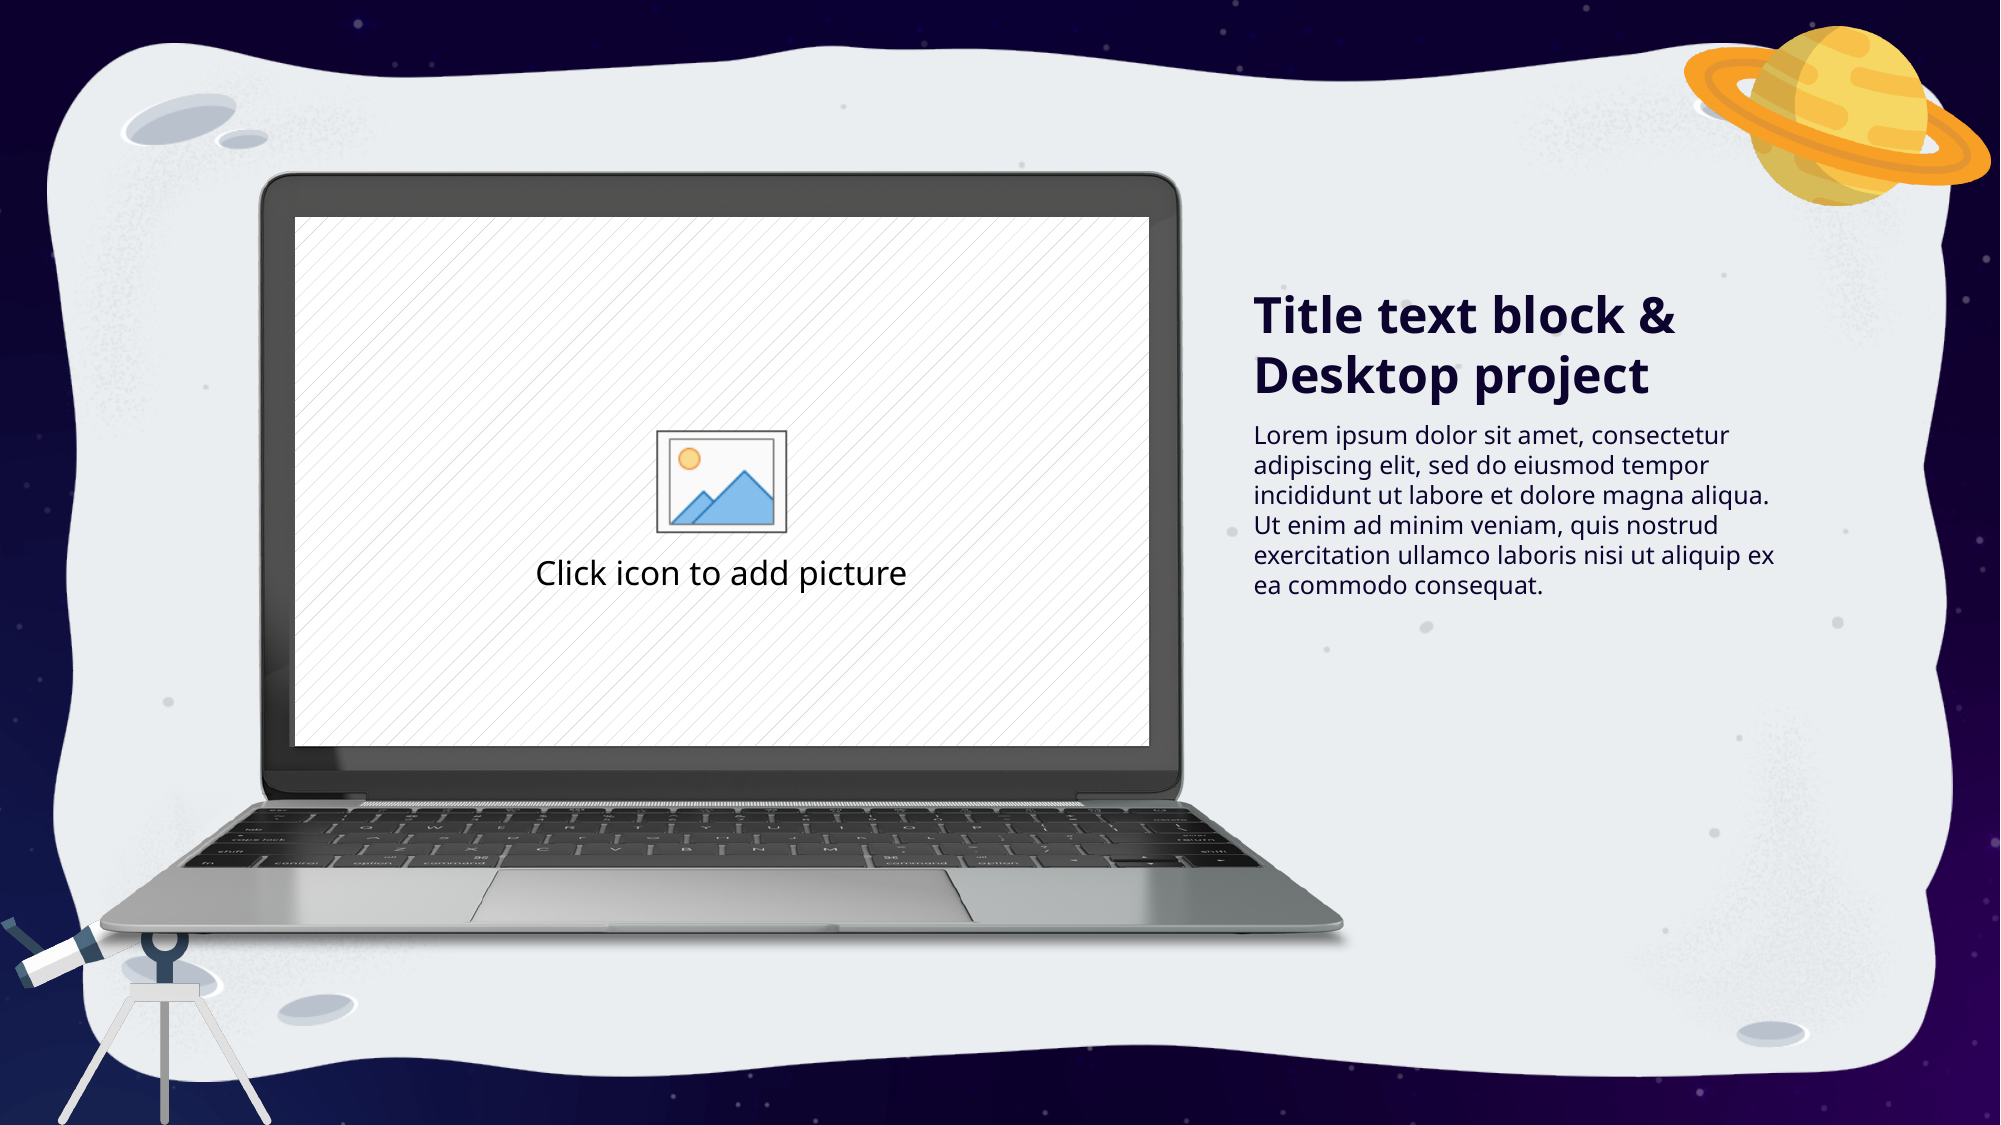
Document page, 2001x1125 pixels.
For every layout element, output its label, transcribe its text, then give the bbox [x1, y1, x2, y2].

text_box Title text block & Desktop project [1358, 275, 1792, 411]
text_box Lorem ipsum dolor sit amet, consectetur adipiscing elit, sed do eiusmod tempor incididunt ut labore et dolore magna aliqua. Ut enim ad minim veniam, quis nostrud exercitation ullamco laboris nisi ut aliquip ex ea commodo consequat. [1358, 412, 1792, 607]
picture [0, 0, 2000, 1125]
